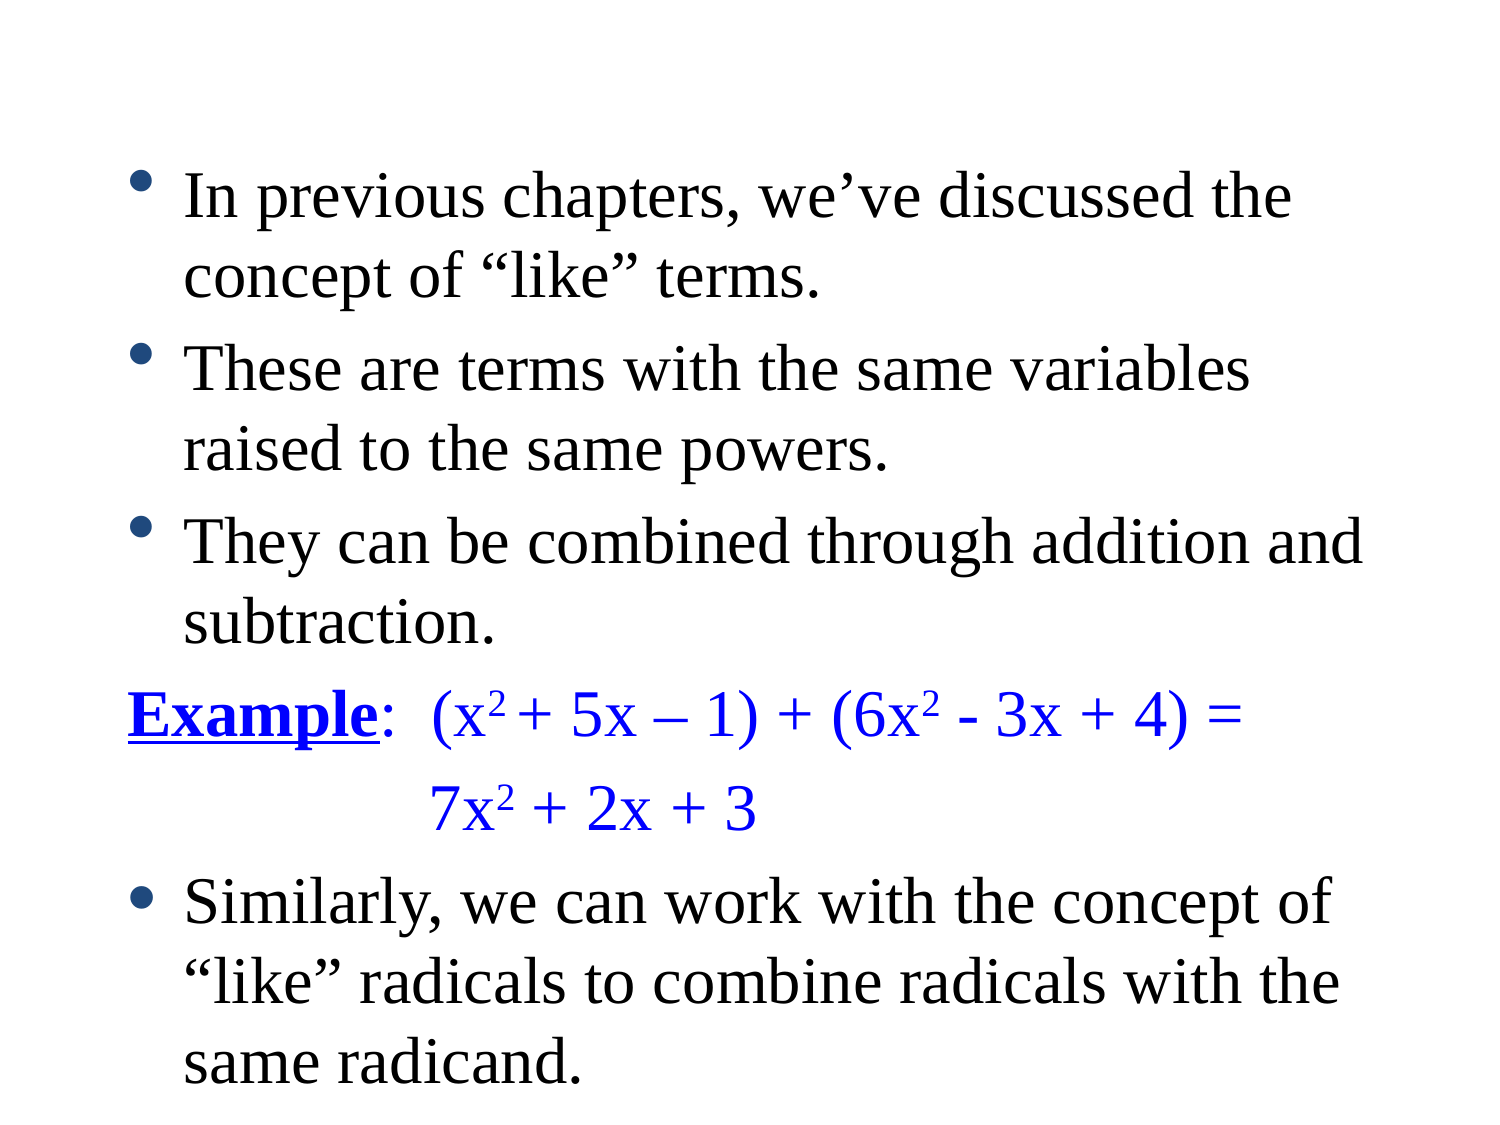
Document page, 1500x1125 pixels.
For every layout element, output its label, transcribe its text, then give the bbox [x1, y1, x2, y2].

list In previous chapters, we’ve discussed the concept of “like” terms. These are terms with the same variables raised to the same powers. They can be combined through addition and subtraction. Example: (x2 + 5x – 1) + (6x2 - 3x + 4) = 7x2 + 2x + 3 Similarly, we can work with the concept of “like” radicals to combine radicals with the same radicand. [112, 142, 1388, 975]
